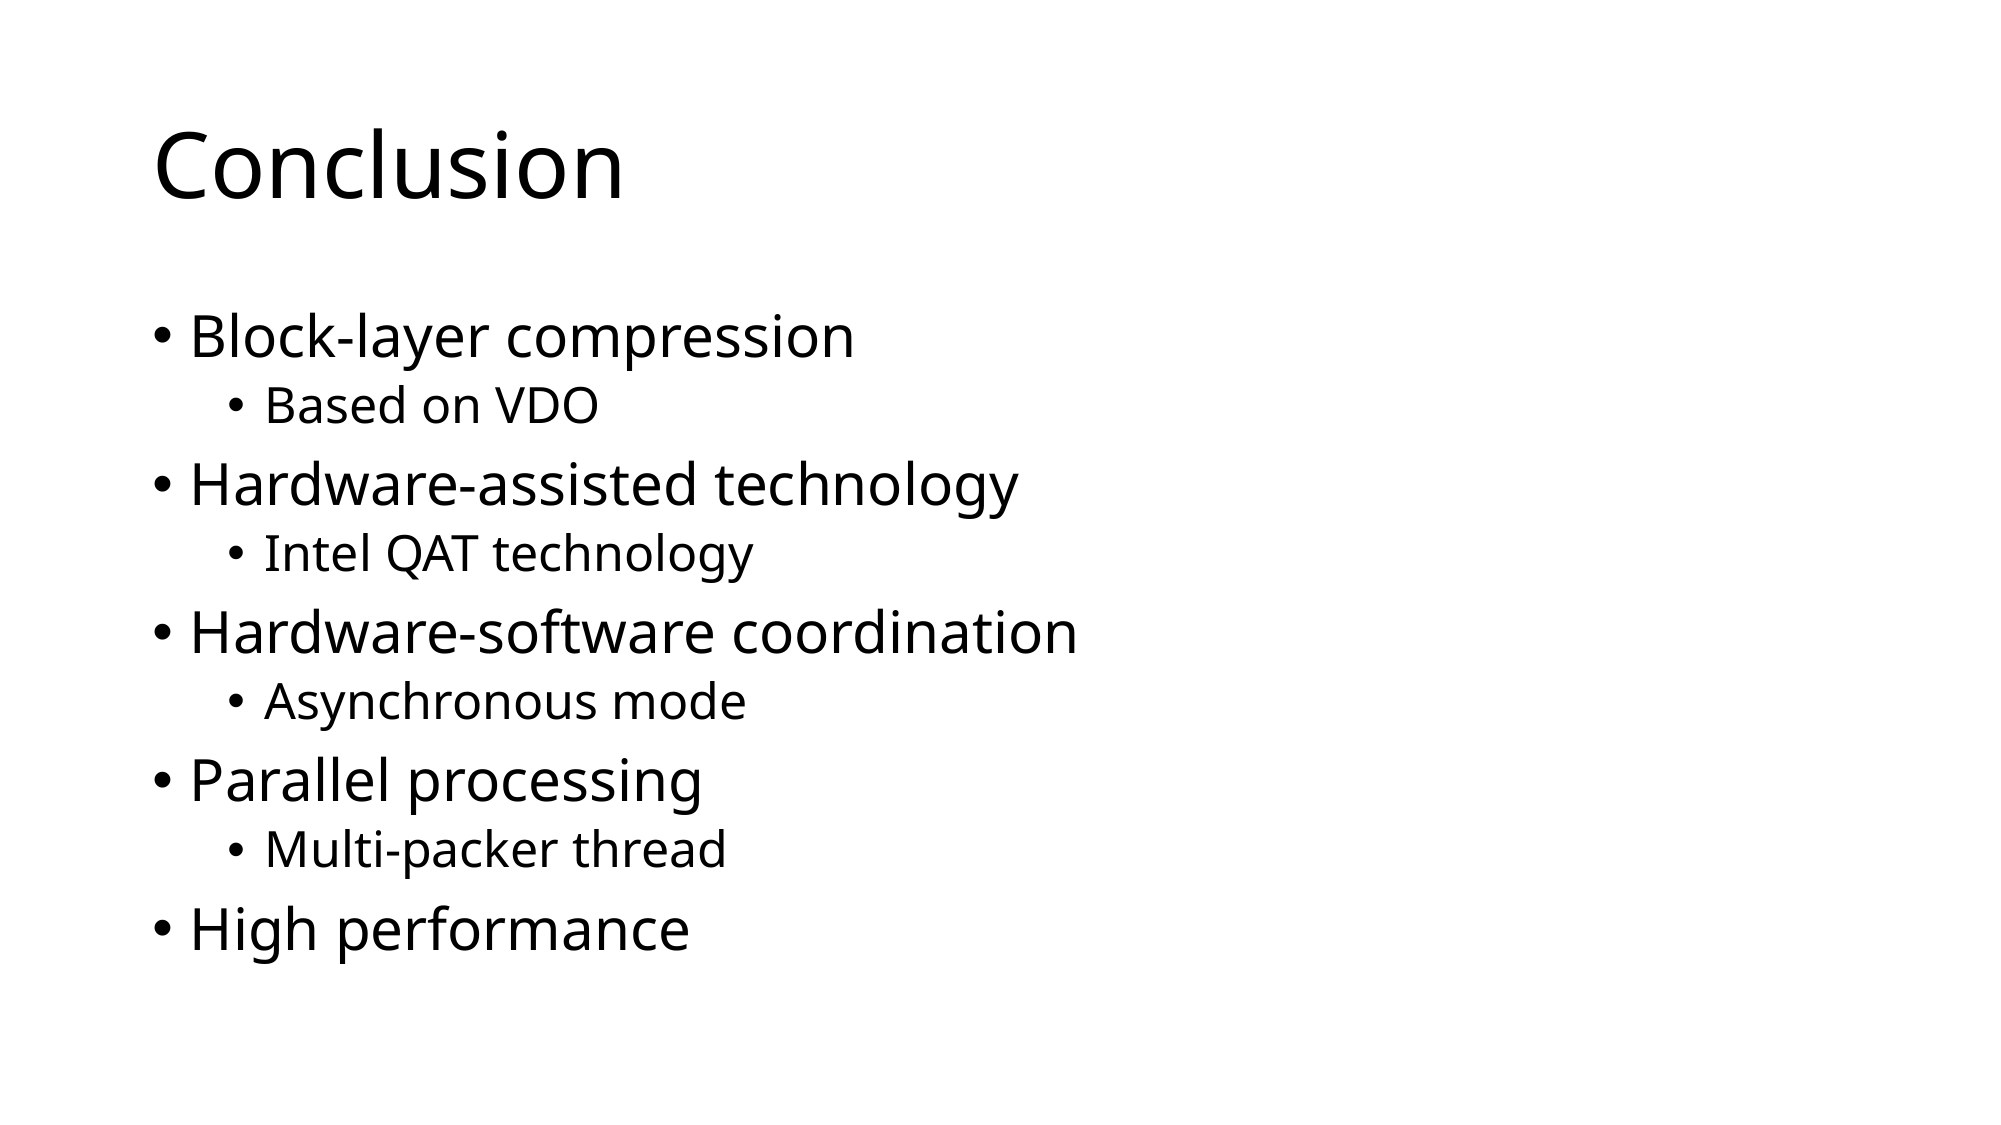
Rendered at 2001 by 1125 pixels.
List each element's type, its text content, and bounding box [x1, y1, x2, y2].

list Block-layer compression Based on VDO Hardware-assisted technology Intel QAT technology Hardware-software coordination Asynchronous mode Parallel processing Multi-packer thread High performance [137, 299, 1863, 1014]
title Conclusion [137, 59, 1863, 278]
